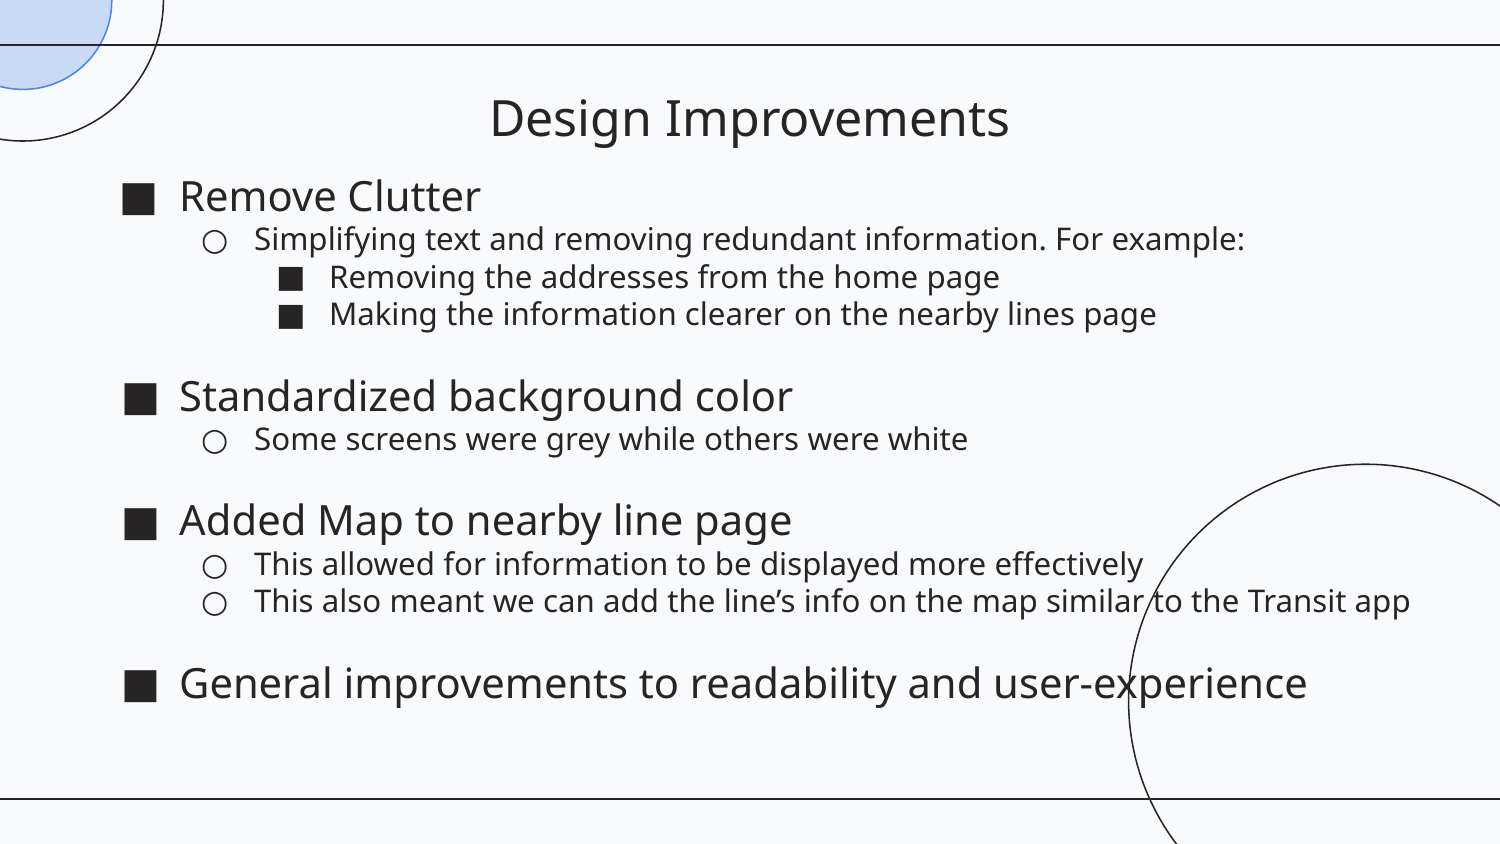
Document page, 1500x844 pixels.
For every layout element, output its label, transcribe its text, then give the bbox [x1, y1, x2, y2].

title Design Improvements [118, 66, 1382, 154]
subtitle Remove Clutter Simplifying text and removing redundant information. For example: Removing the addresses from the home page Making the information clearer on the nearby lines page Standardized background color Some screens were grey while others were white Added Map to nearby line page This allowed for information to be displayed more effectively This also meant we can add the line’s info on the map similar to the Transit app General improvements to readability and user-experience [89, 154, 1488, 757]
